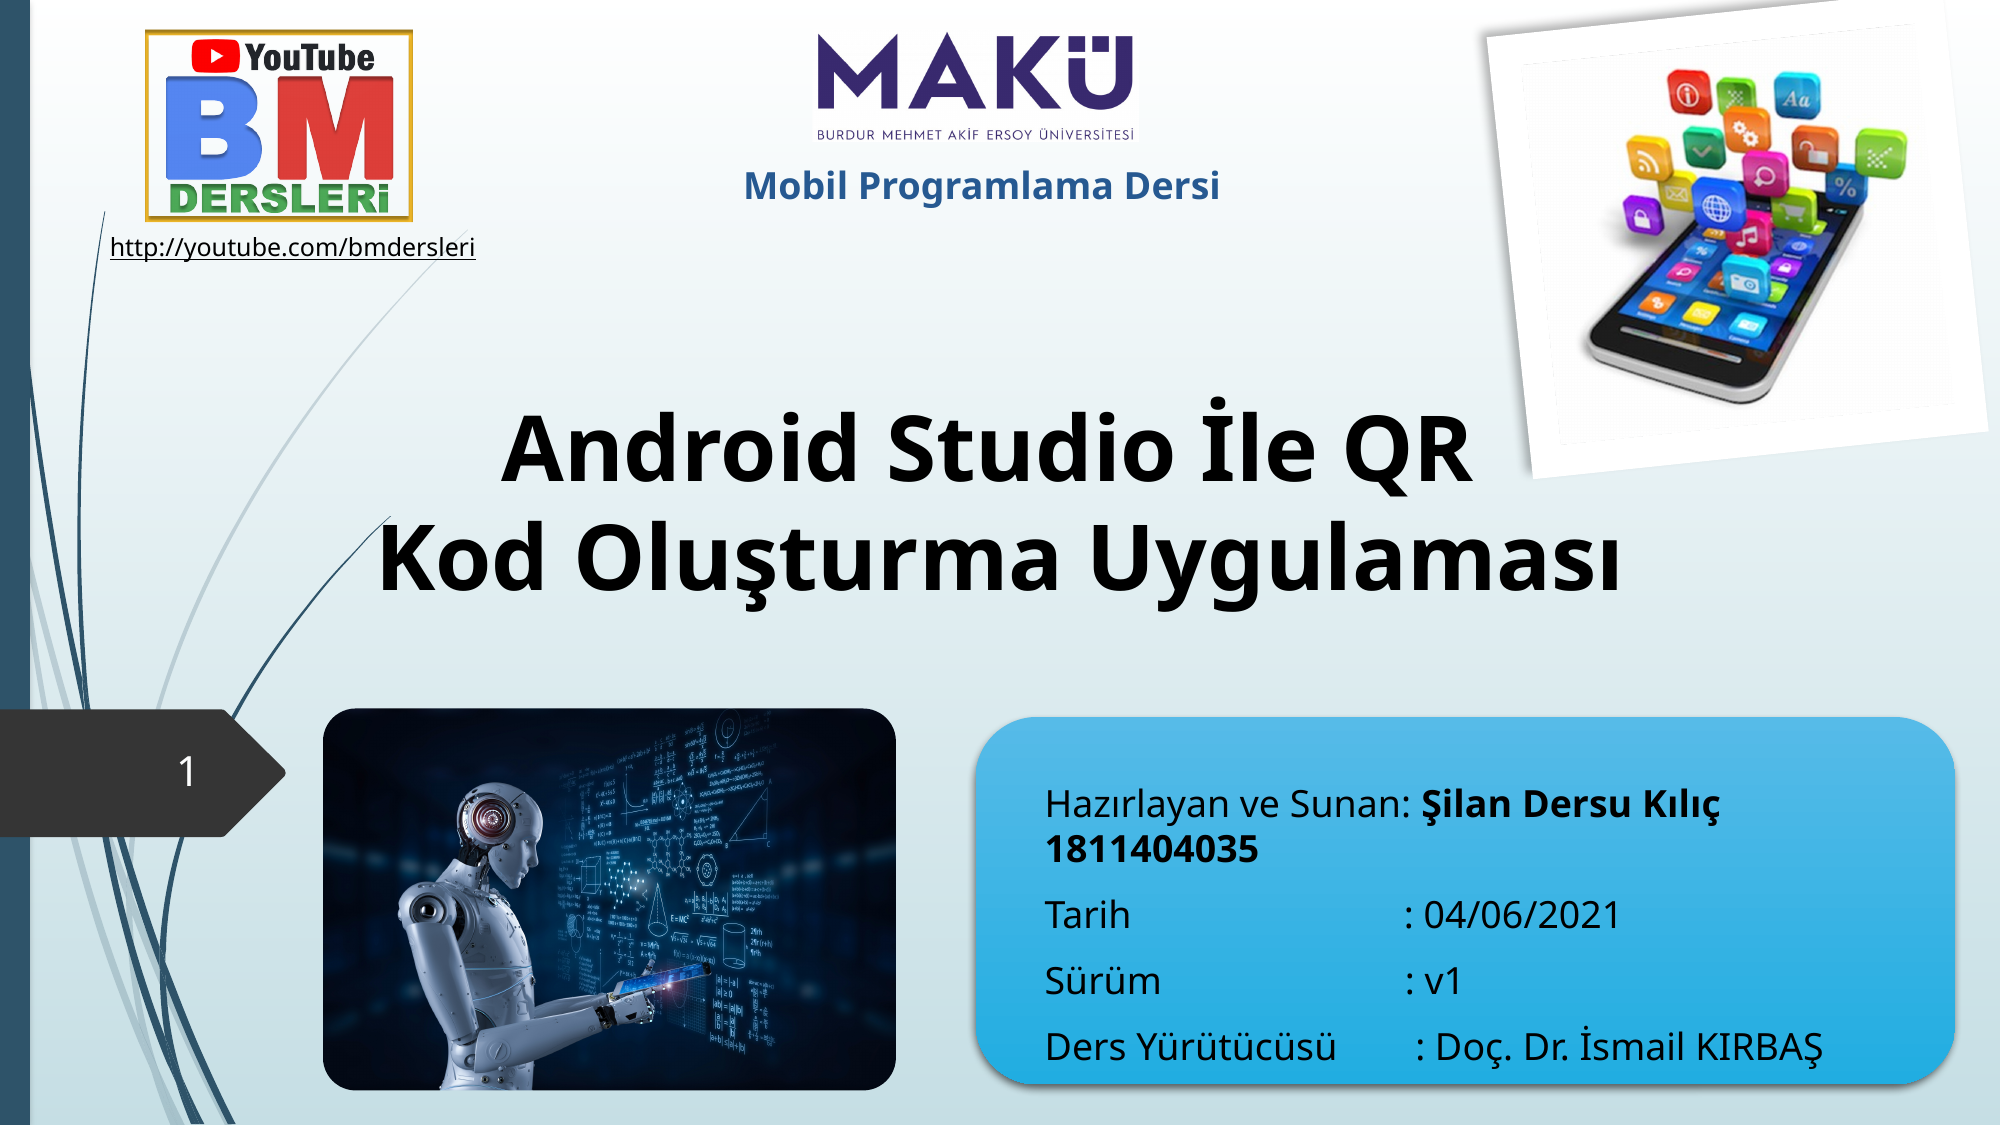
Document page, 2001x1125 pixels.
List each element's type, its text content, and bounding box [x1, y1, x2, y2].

text_box [975, 716, 1956, 1084]
picture [322, 708, 897, 1091]
picture [132, 0, 425, 260]
slide_number 1 [87, 743, 216, 803]
text_box Hazırlayan ve Sunan: Şilan Dersu Kılıç 1811404035 Tarih : 04/06/2021 Sürüm : v1 Ders Yürütücüsü : Doç. Dr. İsmail KIRBAŞ [1029, 772, 1956, 1104]
picture [1522, 24, 1954, 444]
picture [811, 29, 1140, 142]
text_box http://youtube.com/bmdersleri [65, 224, 521, 274]
title Android Studio İle QR Kod Oluşturma Uygulaması [187, 381, 1813, 616]
text_box Mobil Programlama Dersi [638, 154, 1326, 340]
